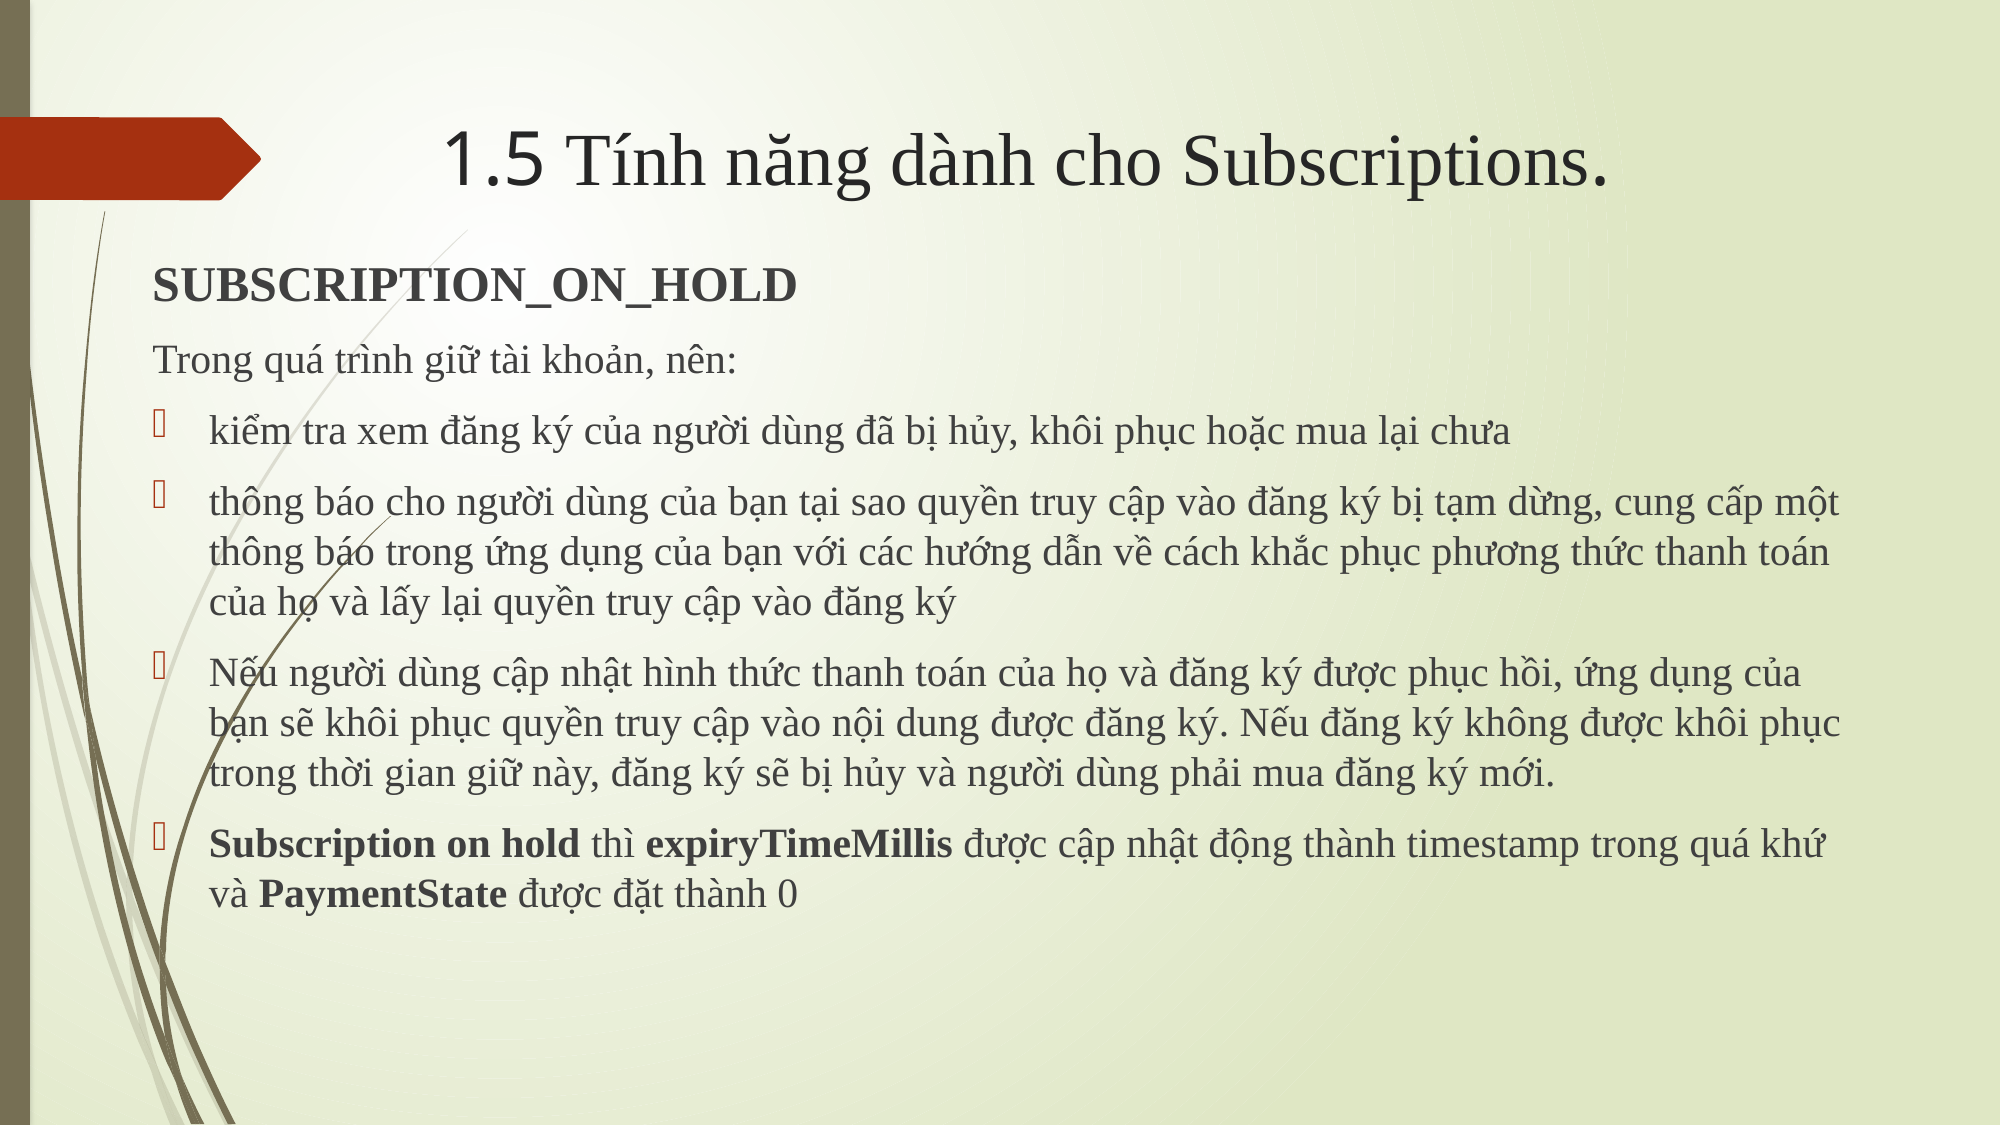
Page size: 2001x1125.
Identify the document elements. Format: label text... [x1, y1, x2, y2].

title 1.5 Tính năng dành cho Subscriptions. [425, 102, 1888, 313]
list SUBSCRIPTION_ON_HOLD Trong quá trình giữ tài khoản, nên: kiểm tra xem đăng ký của người dùng đã bị hủy, khôi phục hoặc mua lại chưa thông báo cho người dùng của bạn tại sao quyền truy cập vào đăng ký bị tạm dừng, cung cấp một thông báo trong ứng dụng của bạn với các hướng dẫn về cách khắc phục phương thức thanh toán của họ và lấy lại quyền truy cập vào đăng ký Nếu người dùng cập nhật hình thức thanh toán của họ và đăng ký được phục hồi, ứng dụng của bạn sẽ khôi phục quyền truy cập vào nội dung được đăng ký. Nếu đăng ký không được khôi phục trong thời gian giữ này, đăng ký sẽ bị hủy và người dùng phải mua đăng ký mới. Subscription on hold thì expiryTimeMillis được cập nhật động thành timestamp trong quá khứ và PaymentState được đặt thành 0 [137, 243, 1863, 1014]
